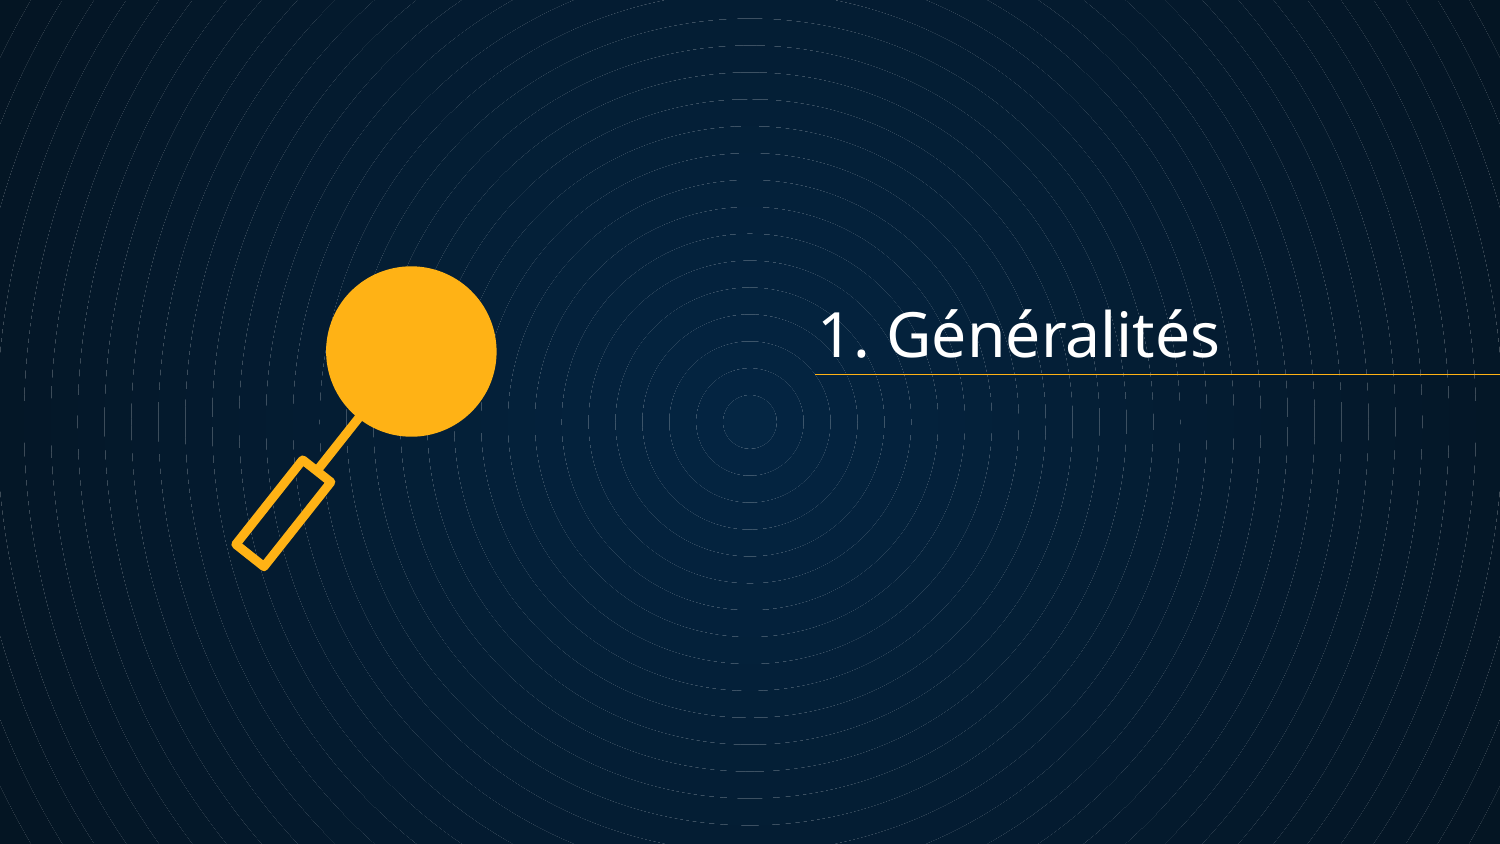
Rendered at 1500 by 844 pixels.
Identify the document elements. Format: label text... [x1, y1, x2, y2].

title 1. Généralités [802, 285, 1382, 385]
text_box [231, 266, 497, 572]
